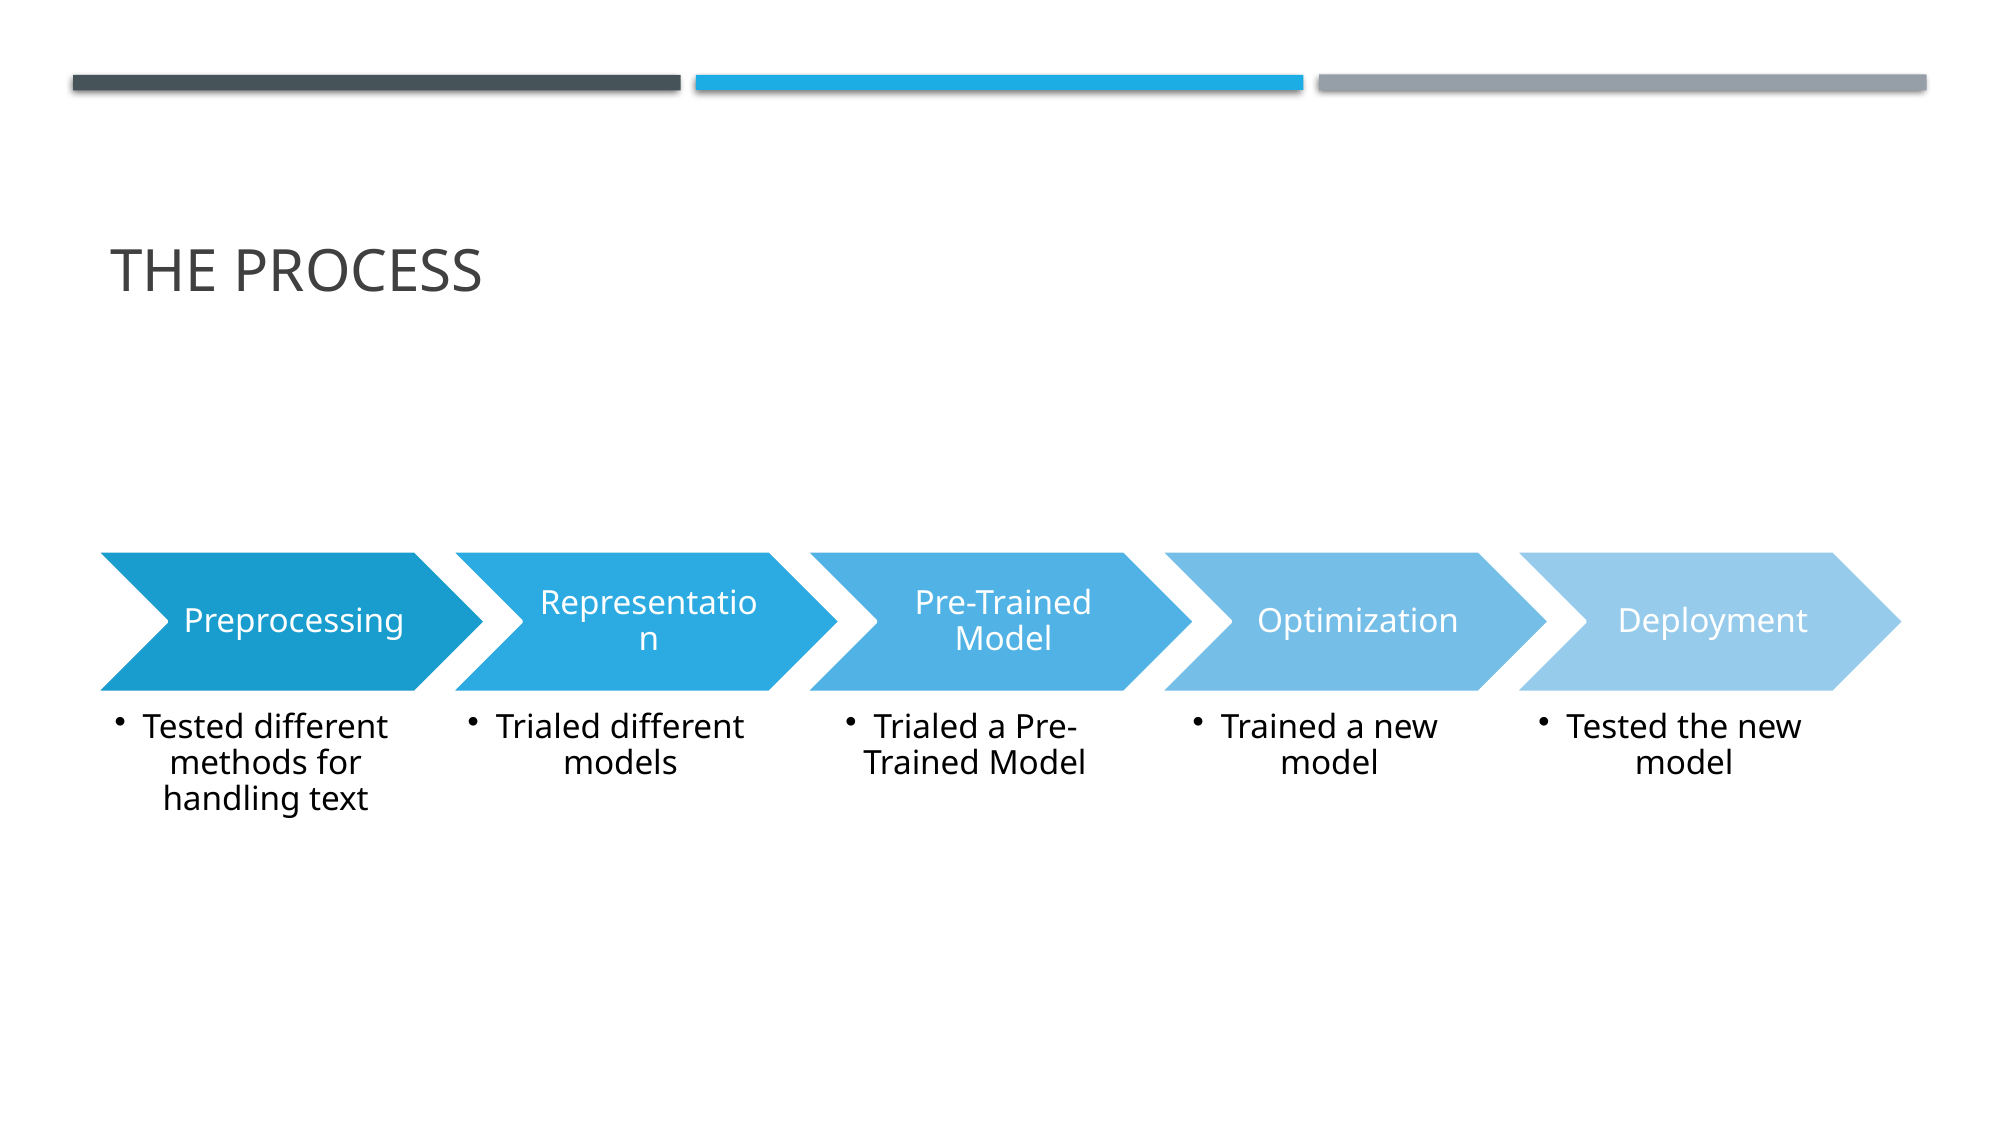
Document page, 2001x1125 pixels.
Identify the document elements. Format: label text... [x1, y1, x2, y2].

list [94, 383, 1906, 981]
title The Process [95, 115, 1905, 311]
